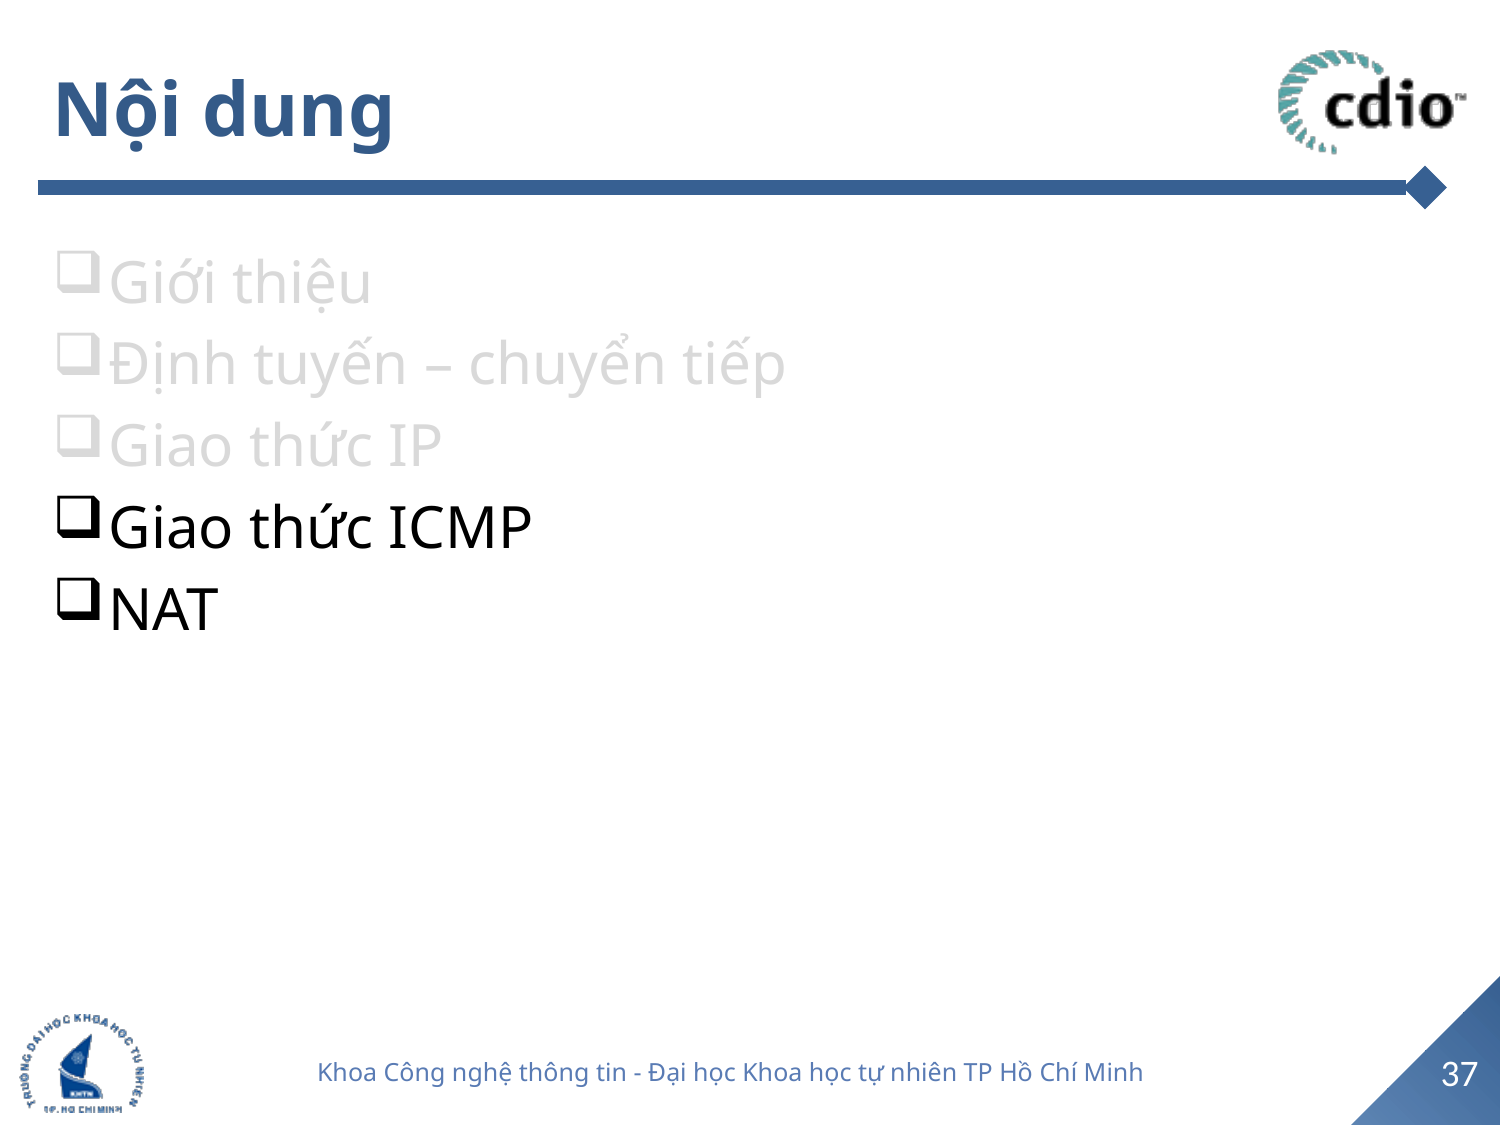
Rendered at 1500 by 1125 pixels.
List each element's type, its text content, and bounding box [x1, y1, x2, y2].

picture [18, 1014, 144, 1113]
footer Khoa Công nghệ thông tin - Đại học Khoa học tự nhiên TP Hồ Chí Minh [187, 1043, 1275, 1104]
slide_number 37 [1419, 1041, 1500, 1102]
list Giới thiệu Định tuyến – chuyển tiếp Giao thức IP Giao thức ICMP NAT [37, 237, 1450, 1038]
title Nội dung [37, 12, 1473, 200]
